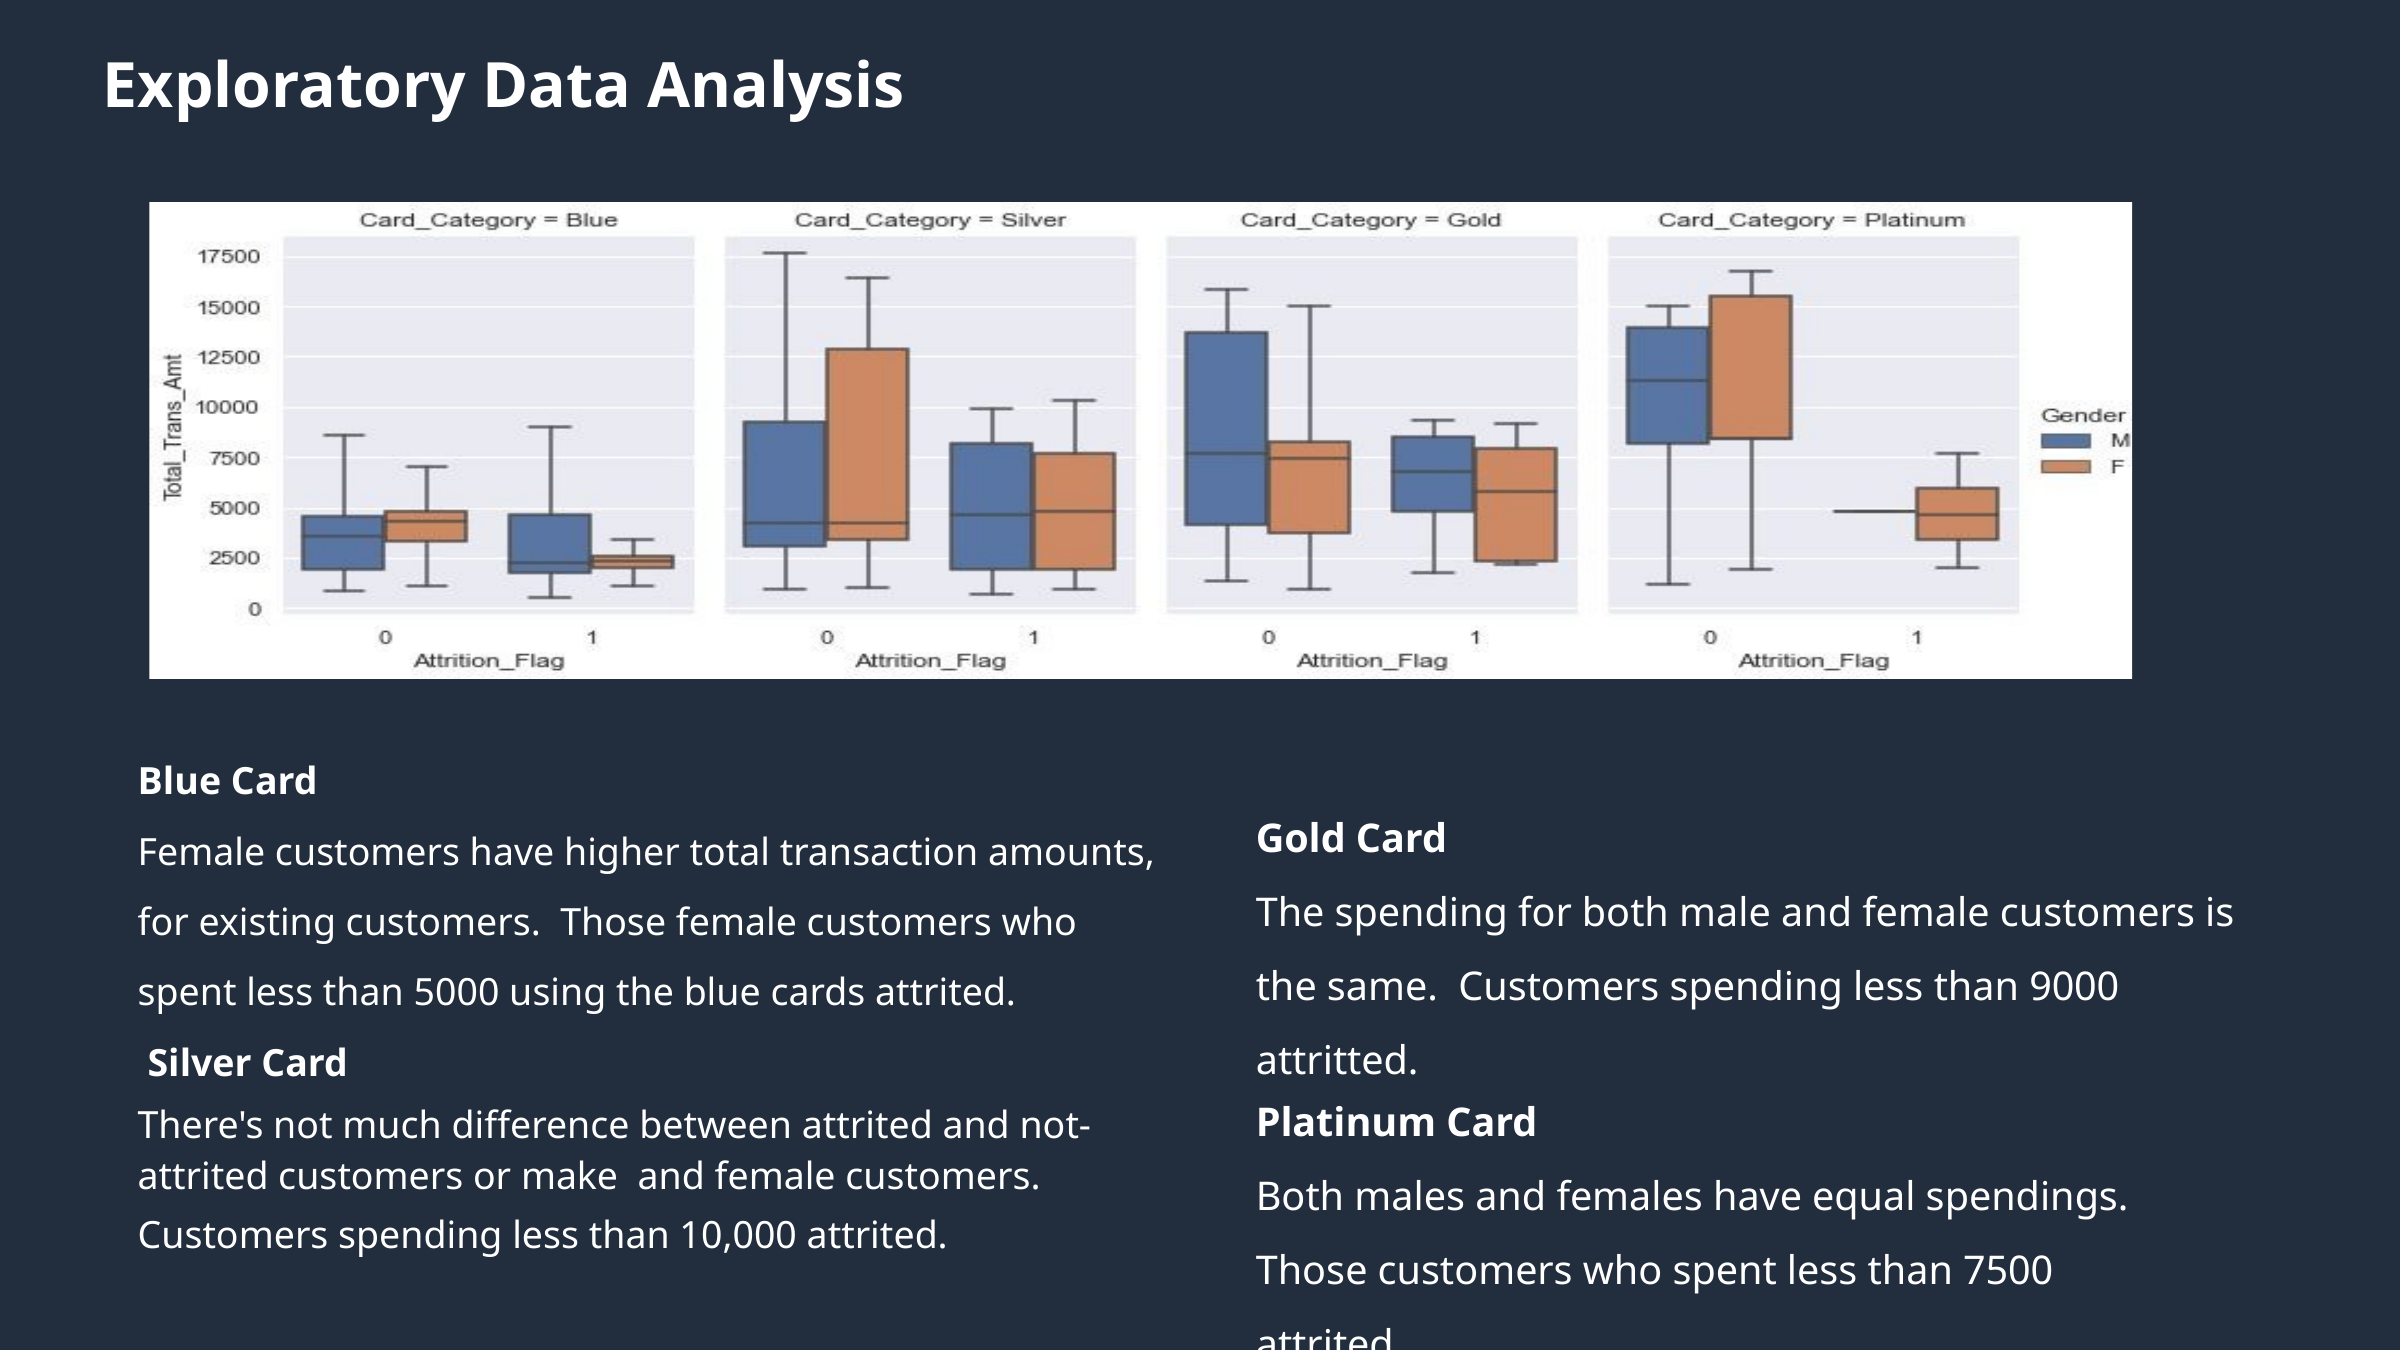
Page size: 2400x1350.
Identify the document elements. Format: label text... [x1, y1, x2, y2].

text_box [149, 202, 2133, 679]
text_box Blue Card Female customers have higher total transaction amounts, for existing customers. Those female customers who spent less than 5000 using the blue cards attrited. Silver Card There's not much difference between attrited and not-attrited customers or make and female customers. Customers spending less than 10,000 attrited. [135, 739, 1171, 1215]
title Exploratory Data Analysis [102, 45, 1803, 271]
text_box Gold Card The spending for both male and female customers is the same. Customers spending less than 9000 attritted. Platinum Card Both males and females have equal spendings. Those customers who spent less than 7500 attrited. [1253, 794, 2278, 1350]
